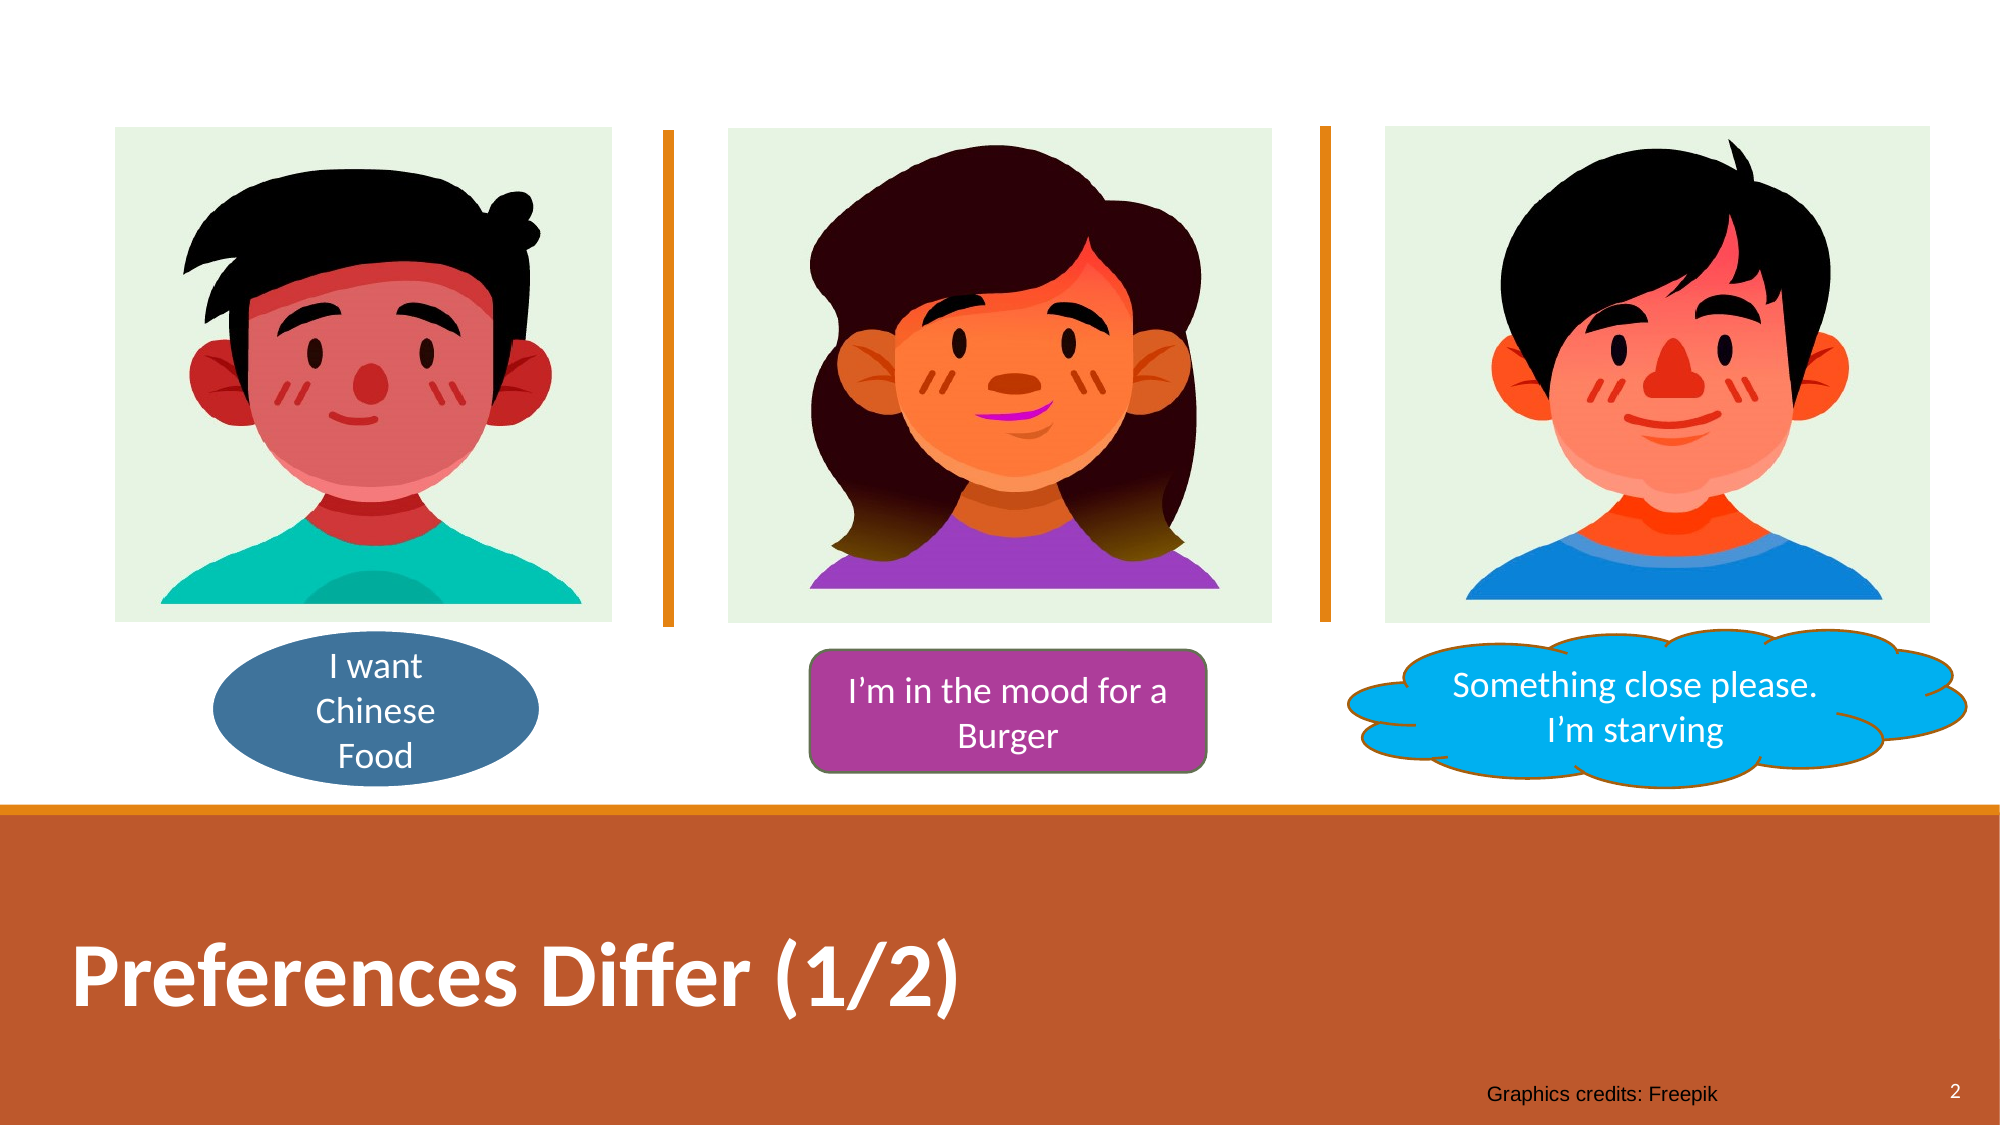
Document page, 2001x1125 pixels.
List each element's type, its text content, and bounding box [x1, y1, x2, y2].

text_box [0, 804, 2000, 816]
text_box Something close please. I’m starving [1348, 632, 1967, 788]
text_box I’m in the mood for a Burger [809, 649, 1207, 711]
picture [1319, 126, 1332, 623]
picture [728, 128, 1272, 623]
text_box I want Chinese Food [211, 632, 541, 711]
picture [114, 127, 612, 623]
picture [662, 130, 675, 627]
text_box Graphics credits: Freepik [1471, 1073, 1808, 1114]
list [1385, 126, 1930, 623]
text_box [0, 816, 2000, 1125]
title Preferences Differ (1/2) [56, 898, 1707, 1034]
text_box [0, 0, 2000, 804]
text_box I want Chinese Food [214, 724, 538, 788]
text_box I’m in the mood for a Burger [809, 724, 1207, 773]
slide_number ‹#› [1760, 1059, 1976, 1120]
